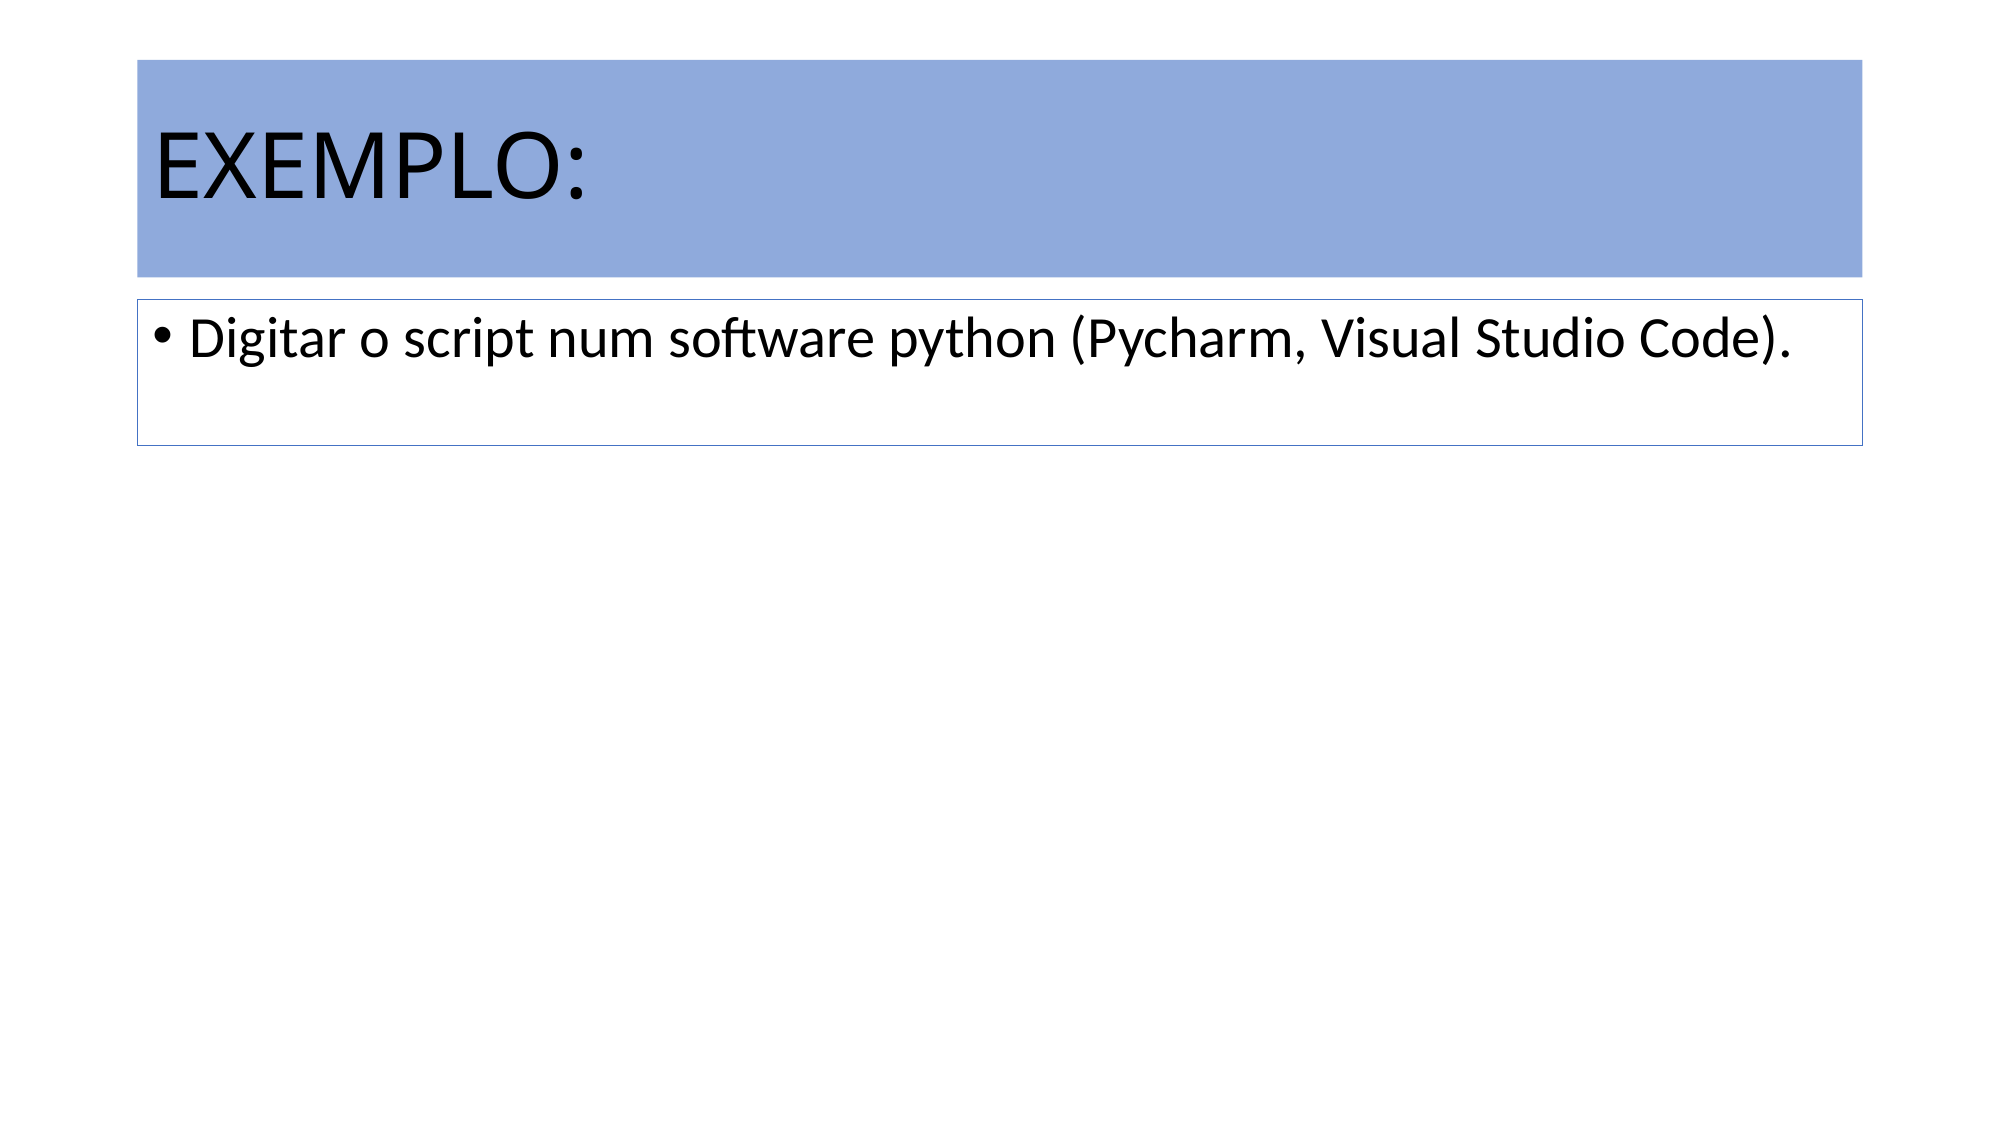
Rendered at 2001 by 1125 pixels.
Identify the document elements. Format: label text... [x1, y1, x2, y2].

list Digitar o script num software python (Pycharm, Visual Studio Code). [137, 299, 1863, 446]
title EXEMPLO: [137, 59, 1863, 278]
